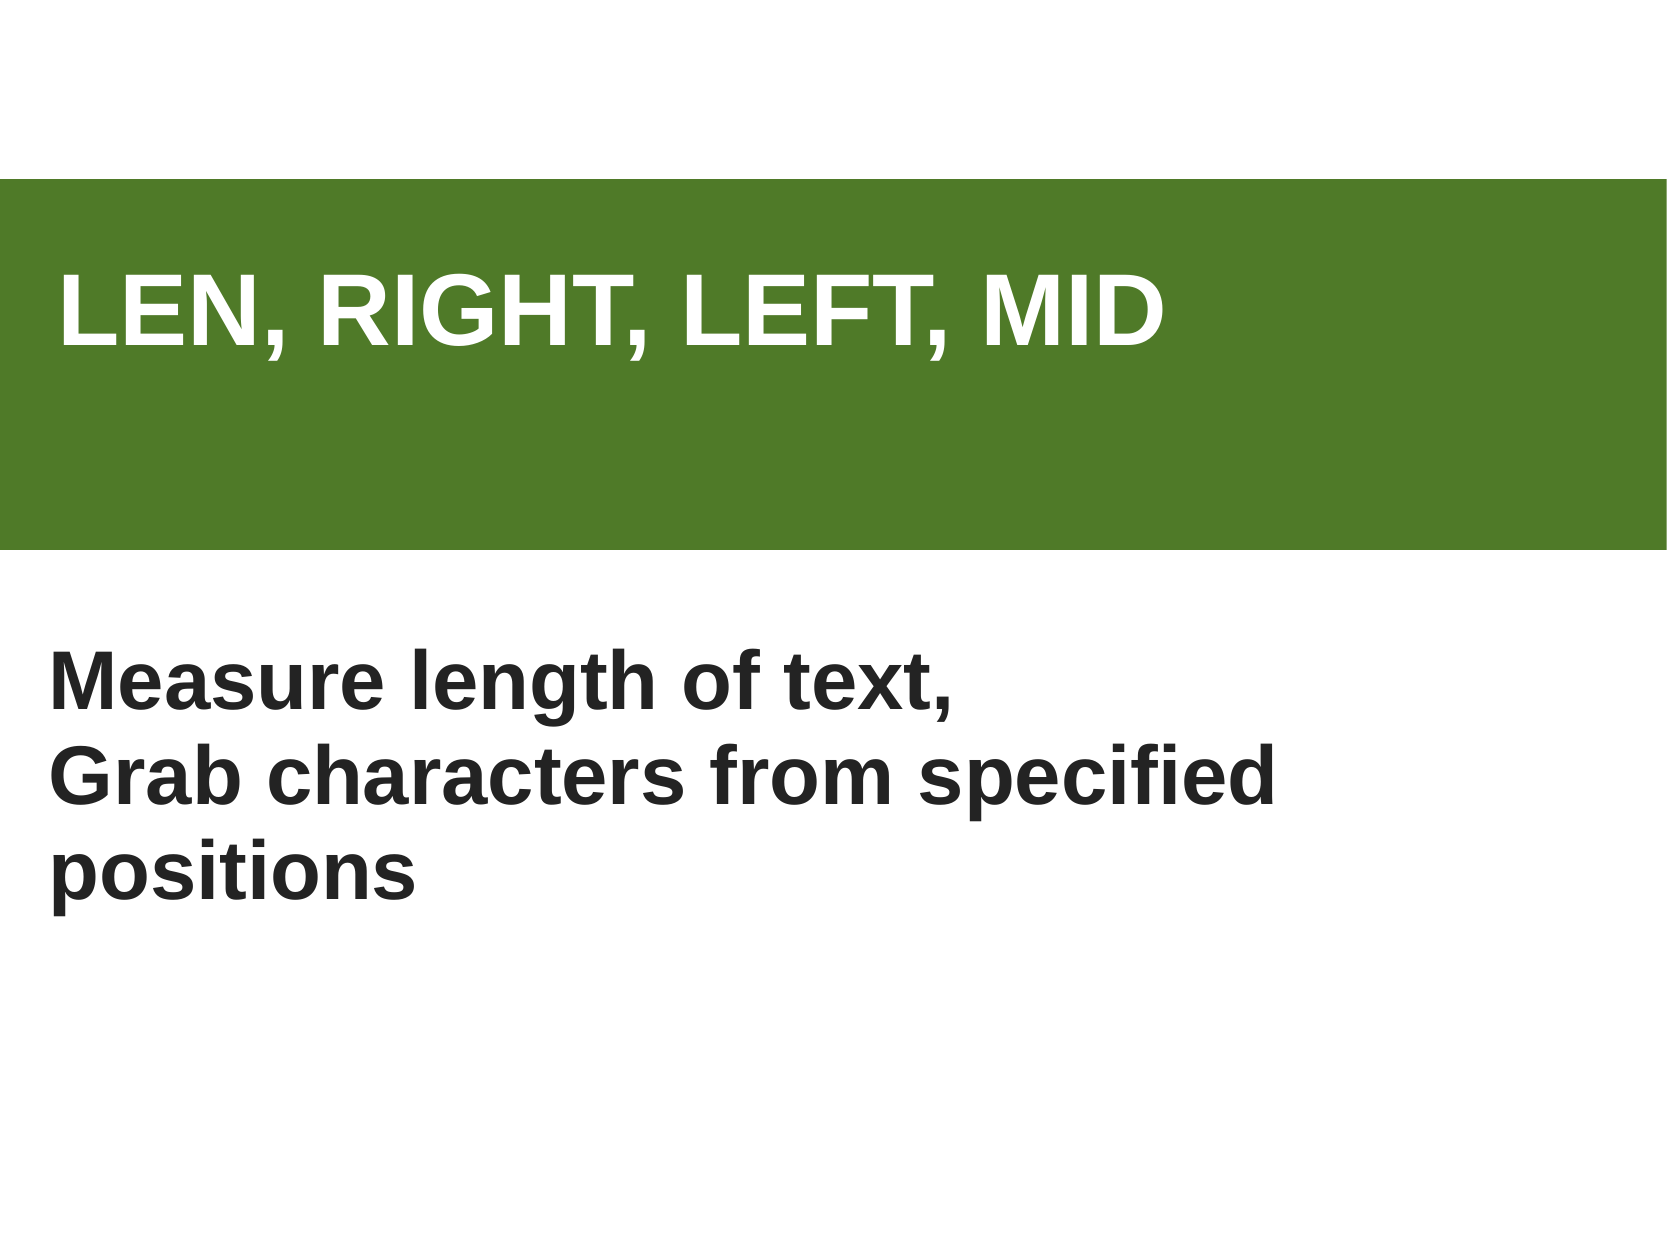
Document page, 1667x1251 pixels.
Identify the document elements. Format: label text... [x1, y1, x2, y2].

text_box [0, 179, 1667, 550]
text_box LEN, RIGHT, LEFT, MID [57, 252, 1589, 478]
list Measure length of text, Grab characters from specified positions [48, 633, 1580, 1250]
